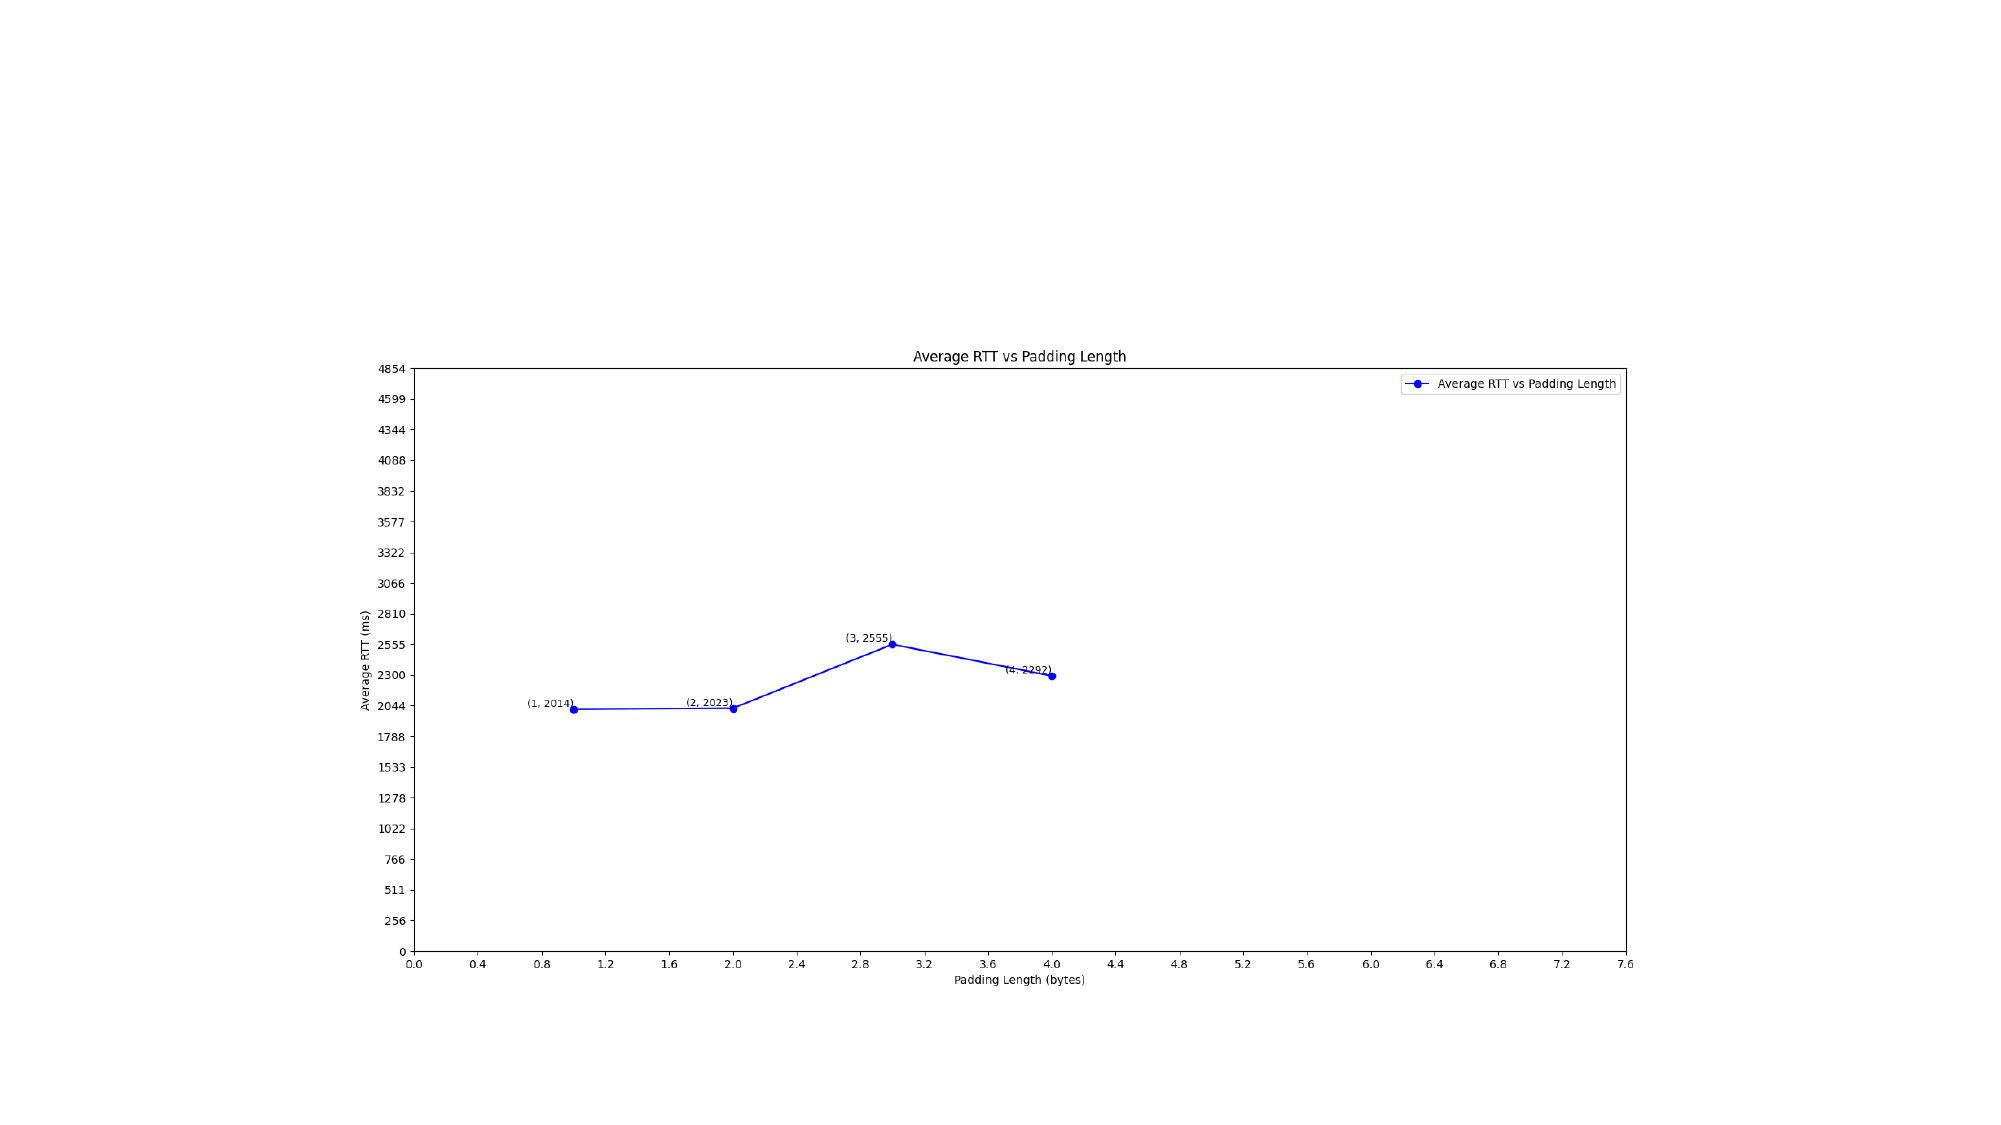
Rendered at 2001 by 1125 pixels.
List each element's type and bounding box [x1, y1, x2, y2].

list [217, 277, 1783, 1034]
